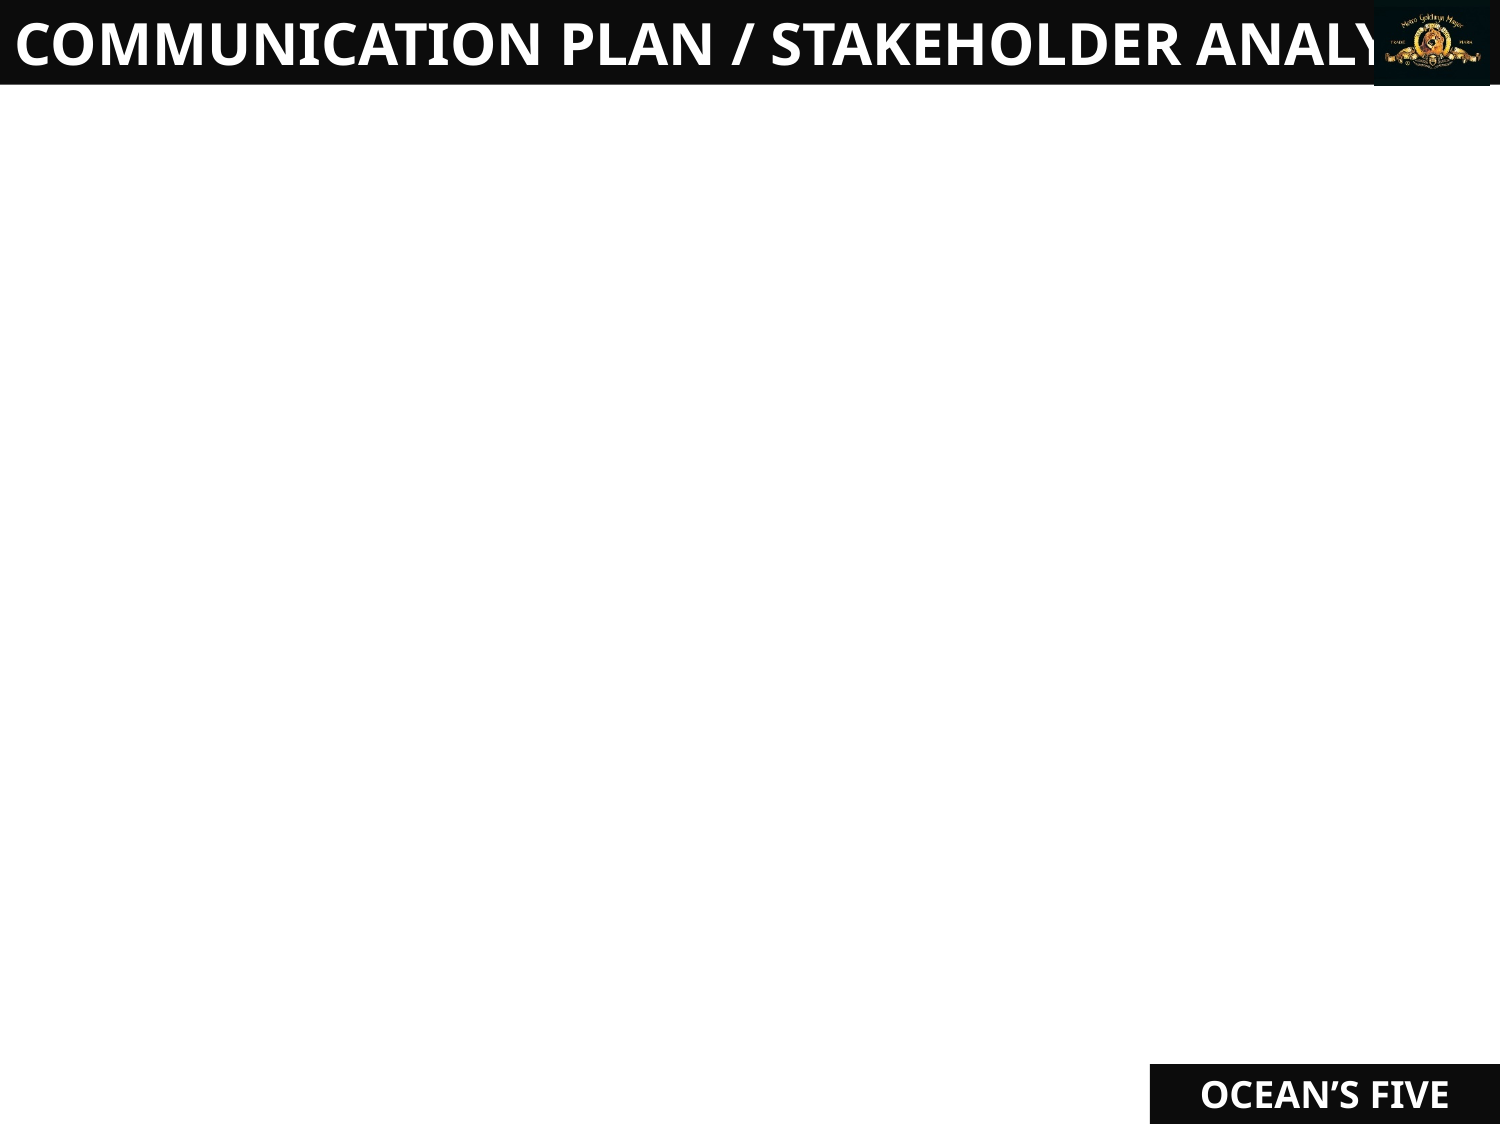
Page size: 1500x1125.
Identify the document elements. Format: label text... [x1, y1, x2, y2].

text_box COMMUNICATION PLAN / STAKEHOLDER ANALYSIS [0, 0, 1372, 85]
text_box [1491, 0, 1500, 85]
text_box OCEAN’S FIVE [1149, 1064, 1500, 1124]
picture [1374, 0, 1490, 87]
